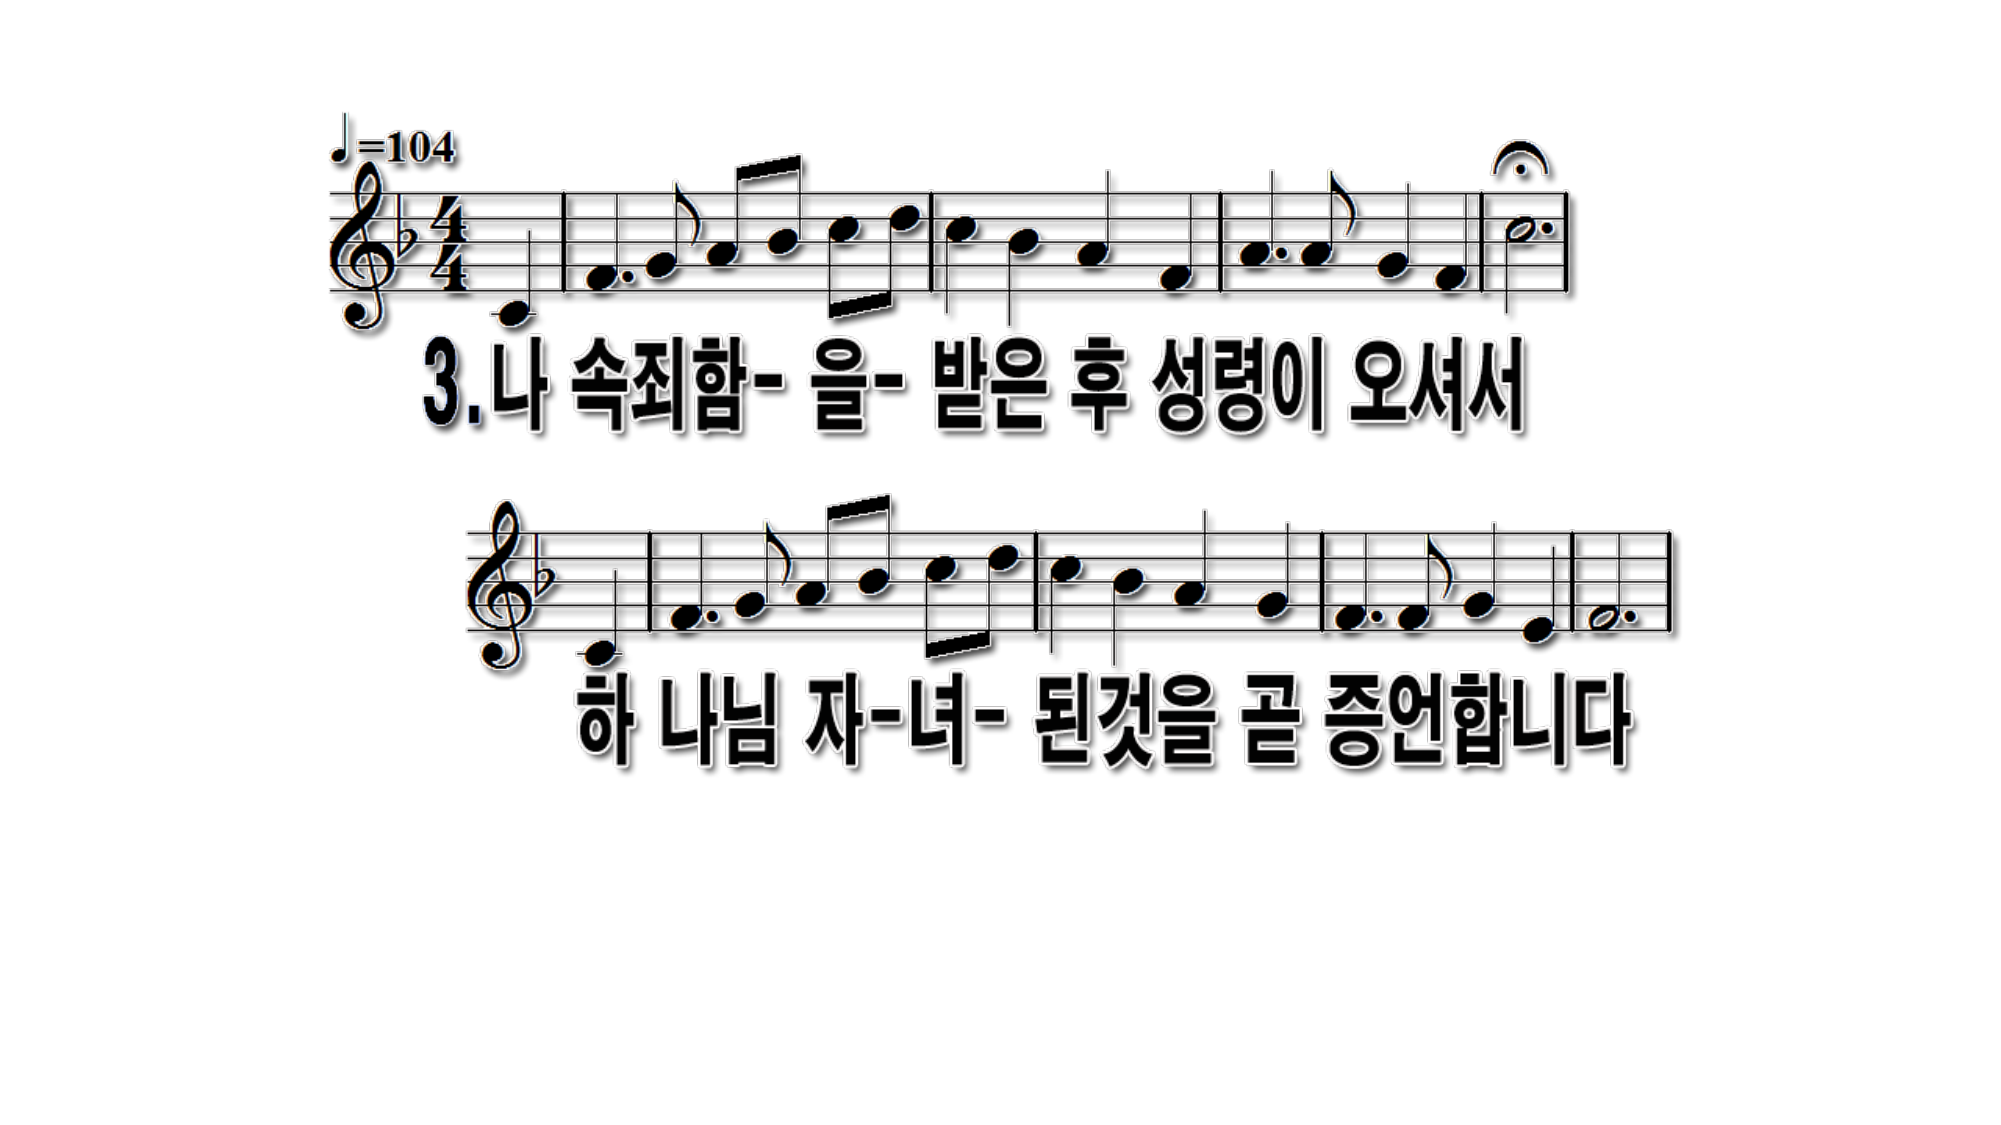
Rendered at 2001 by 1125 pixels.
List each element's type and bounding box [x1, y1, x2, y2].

picture [249, 0, 1750, 835]
